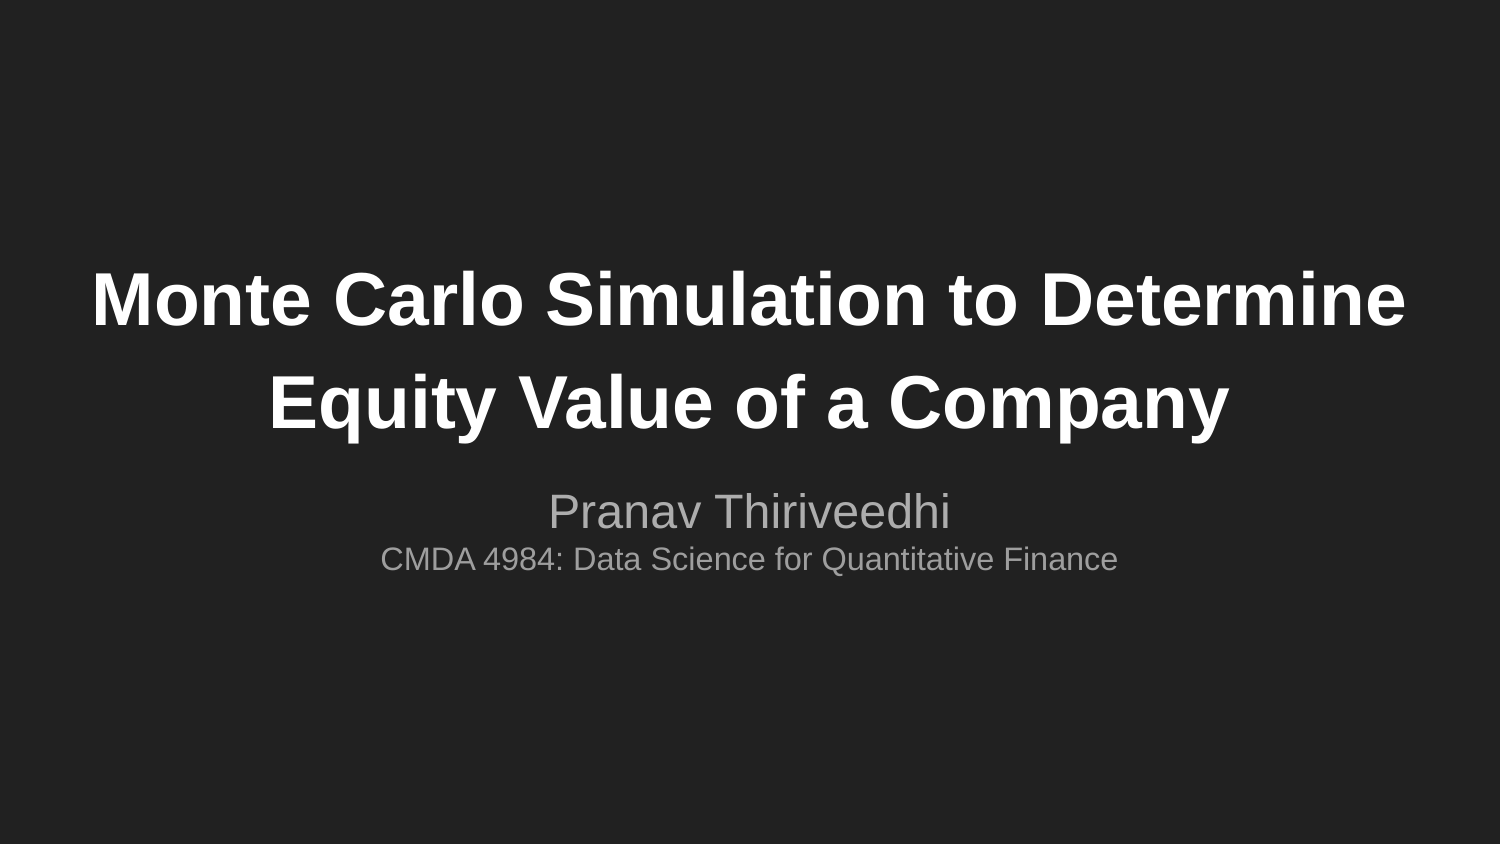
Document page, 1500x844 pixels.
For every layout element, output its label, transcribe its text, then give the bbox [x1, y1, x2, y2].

title Monte Carlo Simulation to Determine Equity Value of a Company [51, 122, 1449, 459]
subtitle Pranav Thiriveedhi CMDA 4984: Data Science for Quantitative Finance [51, 464, 1449, 595]
